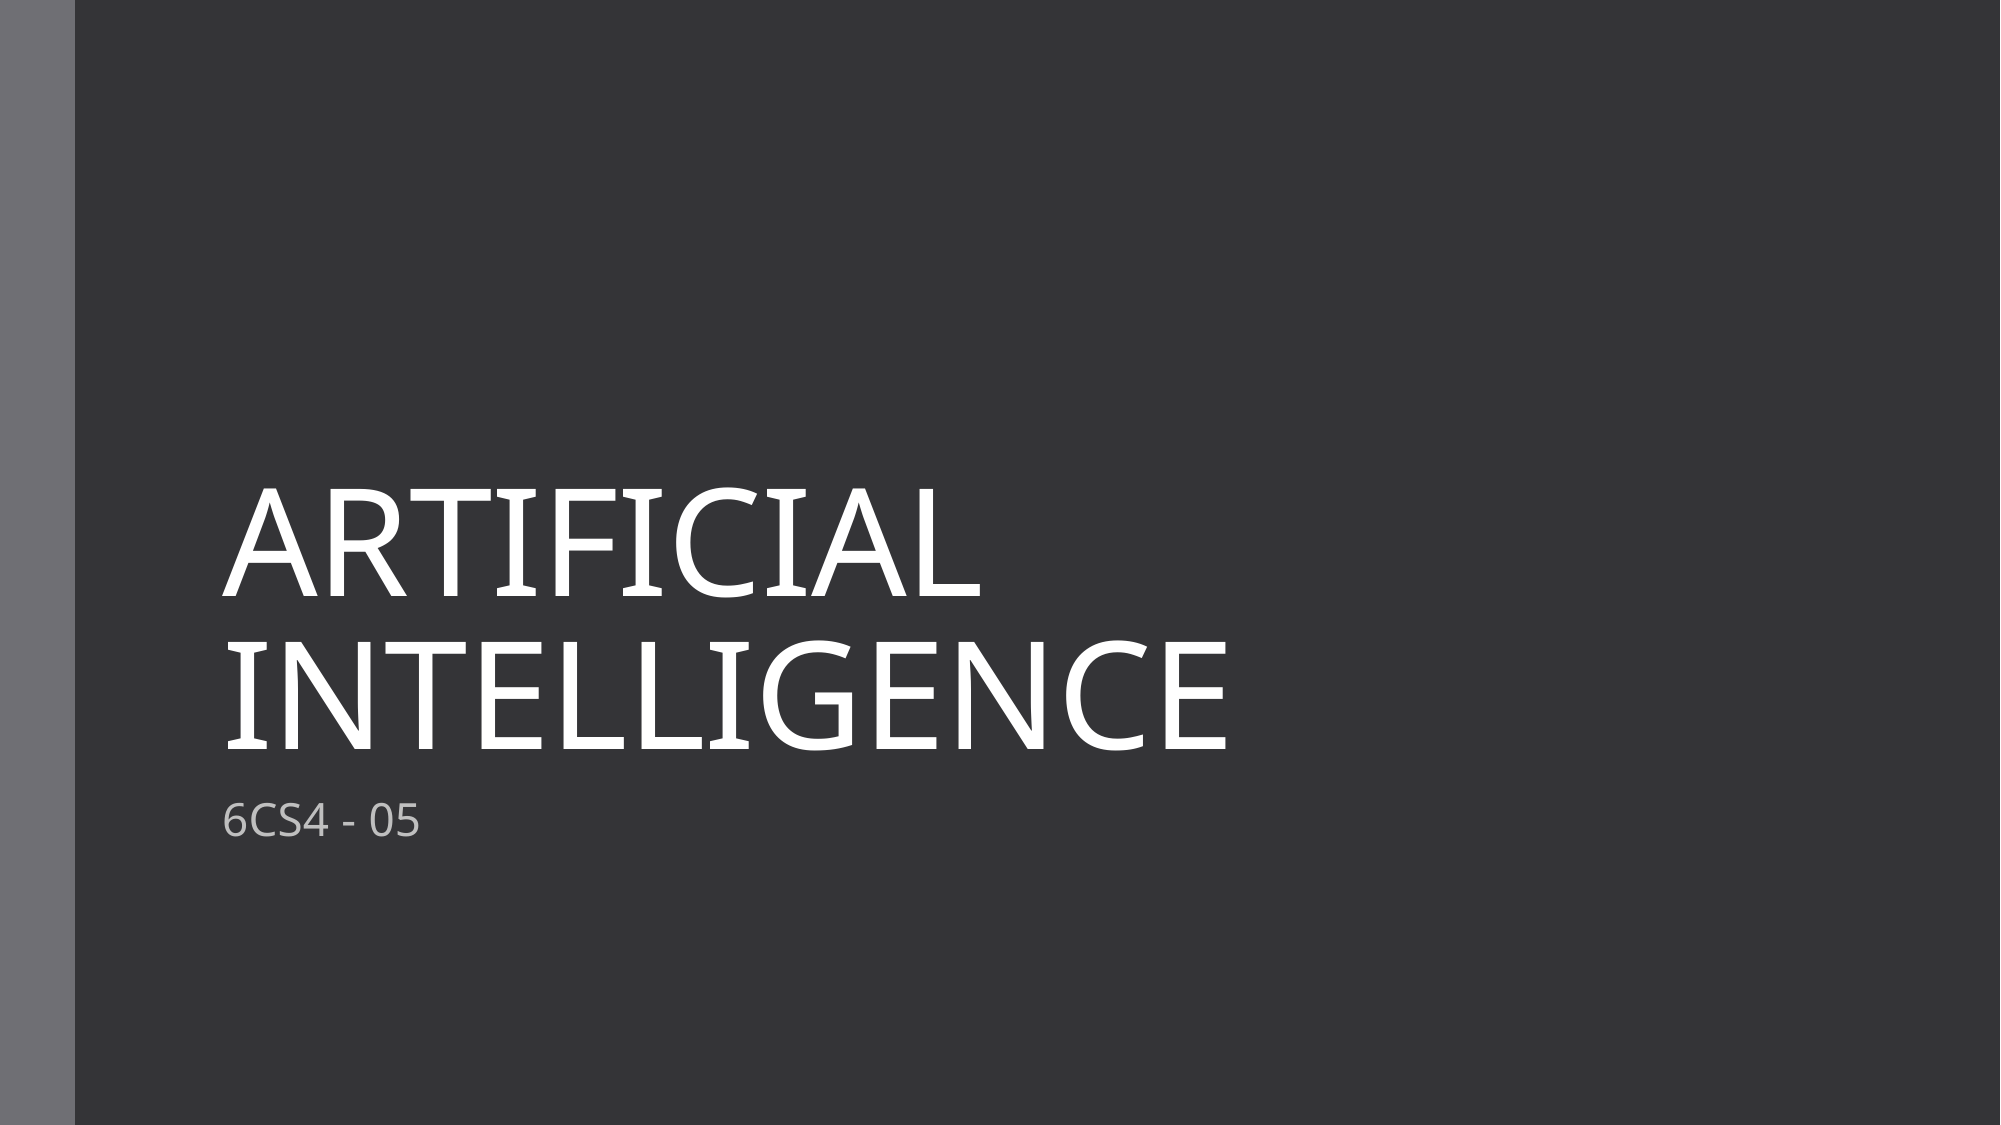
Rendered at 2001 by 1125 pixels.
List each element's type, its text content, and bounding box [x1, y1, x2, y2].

subtitle 6CS4 - 05 [206, 787, 1752, 1065]
title ARTIFICIAL INTELLIGENCE [206, 124, 1752, 787]
